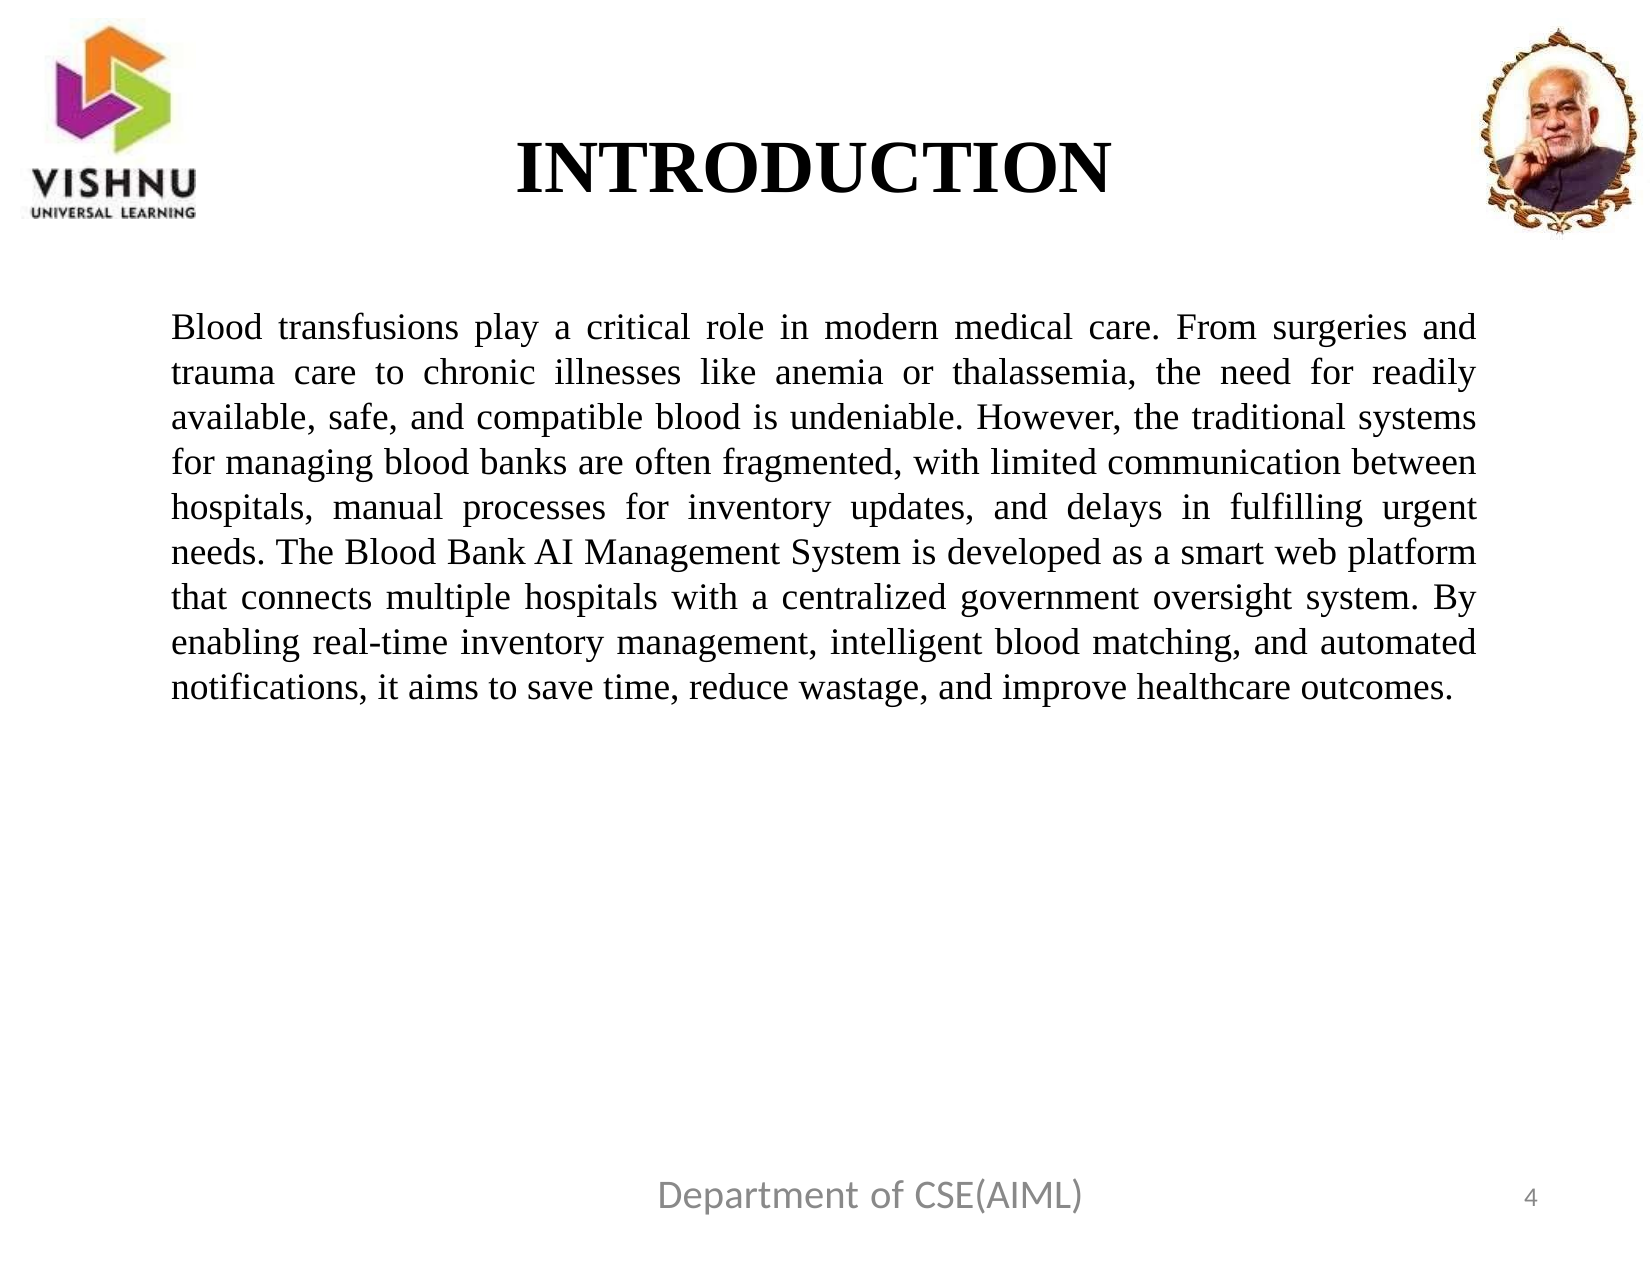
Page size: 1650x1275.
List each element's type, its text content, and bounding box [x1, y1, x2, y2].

footer Department of CSE(AIML) [655, 1165, 1113, 1275]
title INTRODUCTION [311, 60, 1362, 299]
picture [20, 18, 196, 219]
slide_number 4 [1517, 1183, 1561, 1275]
picture [1470, 18, 1650, 240]
text_box Blood transfusions play a critical role in modern medical care. From surgeries and trauma care to chronic illnesses like anemia or thalassemia, the need for readily available, safe, and compatible blood is undeniable. However, the traditional systems for managing blood banks are often fragmented, with limited communication between hospitals, manual processes for inventory updates, and delays in fulfilling urgent needs. The Blood Bank AI Management System is developed as a smart web platform that connects multiple hospitals with a centralized government oversight system. By enabling real-time inventory management, intelligent blood matching, and automated notifications, it aims to save time, reduce wastage, and improve healthcare outcomes. [171, 299, 1479, 752]
